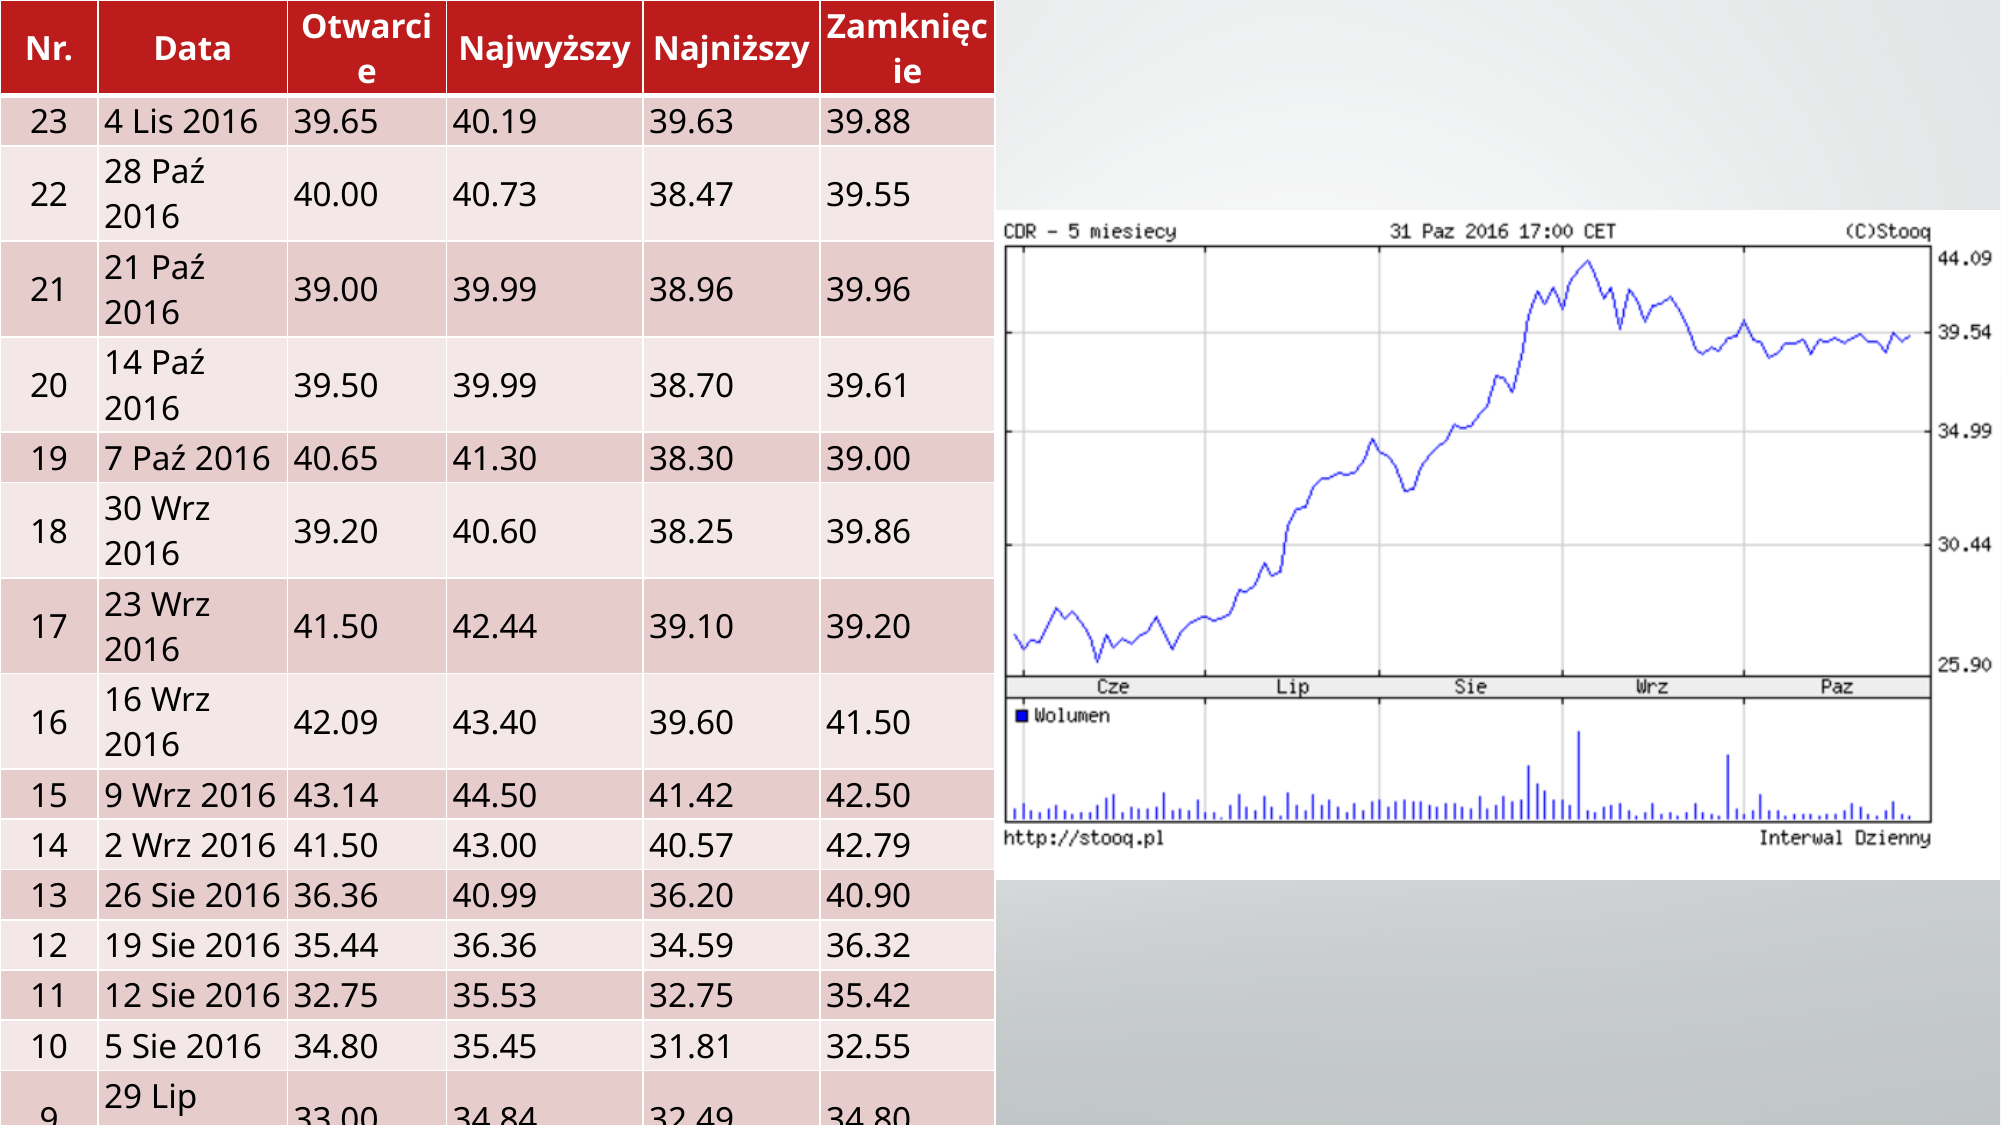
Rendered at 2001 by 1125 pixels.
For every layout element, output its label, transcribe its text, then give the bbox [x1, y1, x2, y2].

table_cell 36.36 [447, 921, 642, 969]
table_cell 17 [1, 579, 97, 673]
table_cell 39.00 [821, 433, 994, 482]
table_cell 40.00 [288, 147, 446, 240]
table_cell 14 Paź 2016 [99, 338, 287, 431]
table_header Najwyższy [447, 1, 642, 93]
table_cell 36.36 [288, 870, 446, 919]
table_cell 34.80 [288, 1021, 446, 1070]
table_cell 43.14 [288, 770, 446, 818]
table_cell 34.59 [644, 921, 819, 969]
table_cell 41.50 [821, 674, 994, 768]
table_cell 7 Paź 2016 [99, 433, 287, 482]
table_cell 41.30 [447, 433, 642, 482]
table_cell 40.73 [447, 147, 642, 240]
table_cell 39.61 [821, 338, 994, 431]
table_cell 36.20 [644, 870, 819, 919]
table_cell 39.55 [821, 147, 994, 240]
table_cell 40.19 [447, 98, 642, 145]
table_header Nr. [1, 1, 97, 93]
table_cell 39.63 [644, 98, 819, 145]
table_cell 23 [1, 98, 97, 145]
table_cell 19 Sie 2016 [99, 921, 287, 969]
table_header Data [99, 1, 287, 93]
table_cell 41.50 [288, 579, 446, 673]
table_cell 39.96 [821, 242, 994, 336]
table_cell 28 Paź 2016 [99, 147, 287, 240]
table_cell 40.90 [821, 870, 994, 919]
table_cell 38.70 [644, 338, 819, 431]
table_cell 4 Lis 2016 [99, 98, 287, 145]
table_cell 40.65 [288, 433, 446, 482]
table_cell 15 [1, 770, 97, 818]
table_cell 39.60 [644, 674, 819, 768]
table_cell 38.30 [644, 433, 819, 482]
table_cell 16 [1, 674, 97, 768]
table_cell 39.99 [447, 338, 642, 431]
table_cell 39.99 [447, 242, 642, 336]
table_cell 30 Wrz 2016 [99, 483, 287, 577]
table_cell 40.57 [644, 820, 819, 869]
table_cell 29 Lip 2016 [99, 1071, 287, 1125]
table_cell 36.32 [821, 921, 994, 969]
table_cell 42.09 [288, 674, 446, 768]
table_cell 41.50 [288, 820, 446, 869]
table_cell 21 Paź 2016 [99, 242, 287, 336]
table_cell 39.20 [821, 579, 994, 673]
table_cell 9 [1, 1071, 97, 1125]
table_cell 38.47 [644, 147, 819, 240]
table_cell 20 [1, 338, 97, 431]
table_header Najniższy [644, 1, 819, 93]
table_cell 32.55 [821, 1021, 994, 1070]
table_cell 5 Sie 2016 [99, 1021, 287, 1070]
table_cell 35.42 [821, 971, 994, 1019]
table_cell 33.00 [288, 1071, 446, 1125]
table_cell 32.75 [644, 971, 819, 1019]
table_cell 39.10 [644, 579, 819, 673]
table_cell 18 [1, 483, 97, 577]
table_cell 42.79 [821, 820, 994, 869]
table_cell 32.75 [288, 971, 446, 1019]
table_cell 39.88 [821, 98, 994, 145]
table_header Zamknięcie [821, 1, 994, 93]
table_cell 39.86 [821, 483, 994, 577]
table_cell 32.49 [644, 1071, 819, 1125]
table_cell 39.20 [288, 483, 446, 577]
table_cell 13 [1, 870, 97, 919]
table_cell 22 [1, 147, 97, 240]
table_cell 39.50 [288, 338, 446, 431]
table_cell 42.44 [447, 579, 642, 673]
table_cell 40.99 [447, 870, 642, 919]
table_cell 23 Wrz 2016 [99, 579, 287, 673]
table_cell 16 Wrz 2016 [99, 674, 287, 768]
table_cell 42.50 [821, 770, 994, 818]
table_cell 11 [1, 971, 97, 1019]
table_cell 21 [1, 242, 97, 336]
table_cell 41.42 [644, 770, 819, 818]
table_cell 35.53 [447, 971, 642, 1019]
table_cell 39.00 [288, 242, 446, 336]
picture [994, 210, 2000, 880]
table_cell 35.44 [288, 921, 446, 969]
table_cell 10 [1, 1021, 97, 1070]
table_cell 43.00 [447, 820, 642, 869]
table_cell 35.45 [447, 1021, 642, 1070]
table_cell 34.80 [821, 1071, 994, 1125]
table_cell 14 [1, 820, 97, 869]
table_cell 44.50 [447, 770, 642, 818]
table_cell 38.25 [644, 483, 819, 577]
table_cell 31.81 [644, 1021, 819, 1070]
table_cell 43.40 [447, 674, 642, 768]
table_cell 34.84 [447, 1071, 642, 1125]
table_cell 40.60 [447, 483, 642, 577]
table_cell 26 Sie 2016 [99, 870, 287, 919]
table_header Otwarcie [288, 1, 446, 93]
table_cell 12 Sie 2016 [99, 971, 287, 1019]
table_cell 9 Wrz 2016 [99, 770, 287, 818]
table_cell 19 [1, 433, 97, 482]
table_cell 38.96 [644, 242, 819, 336]
table_cell 39.65 [288, 98, 446, 145]
table_cell 2 Wrz 2016 [99, 820, 287, 869]
table_cell 12 [1, 921, 97, 969]
